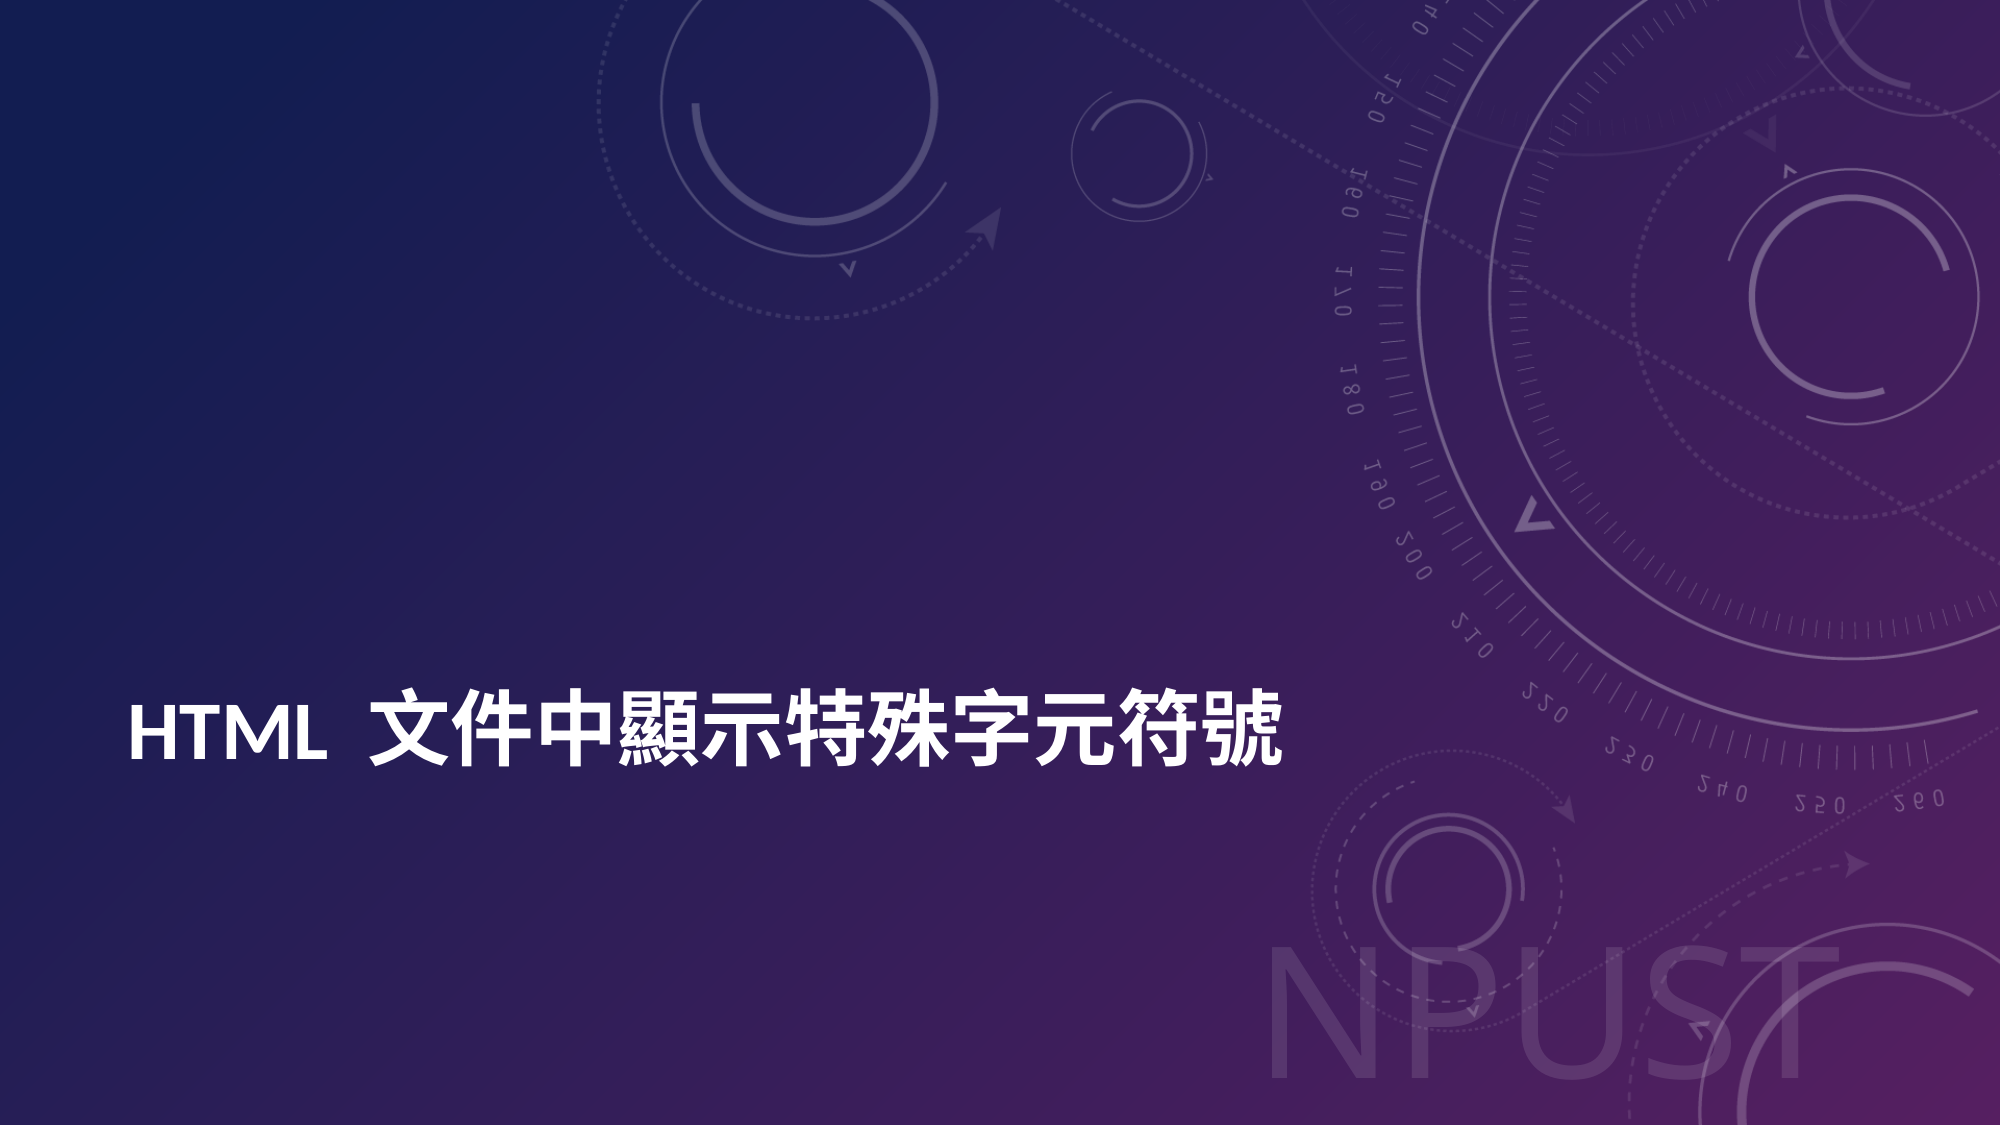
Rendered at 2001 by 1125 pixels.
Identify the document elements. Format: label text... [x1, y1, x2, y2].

title HTML 文件中顯示特殊字元符號 [112, 542, 1775, 784]
picture [0, 0, 2000, 1125]
